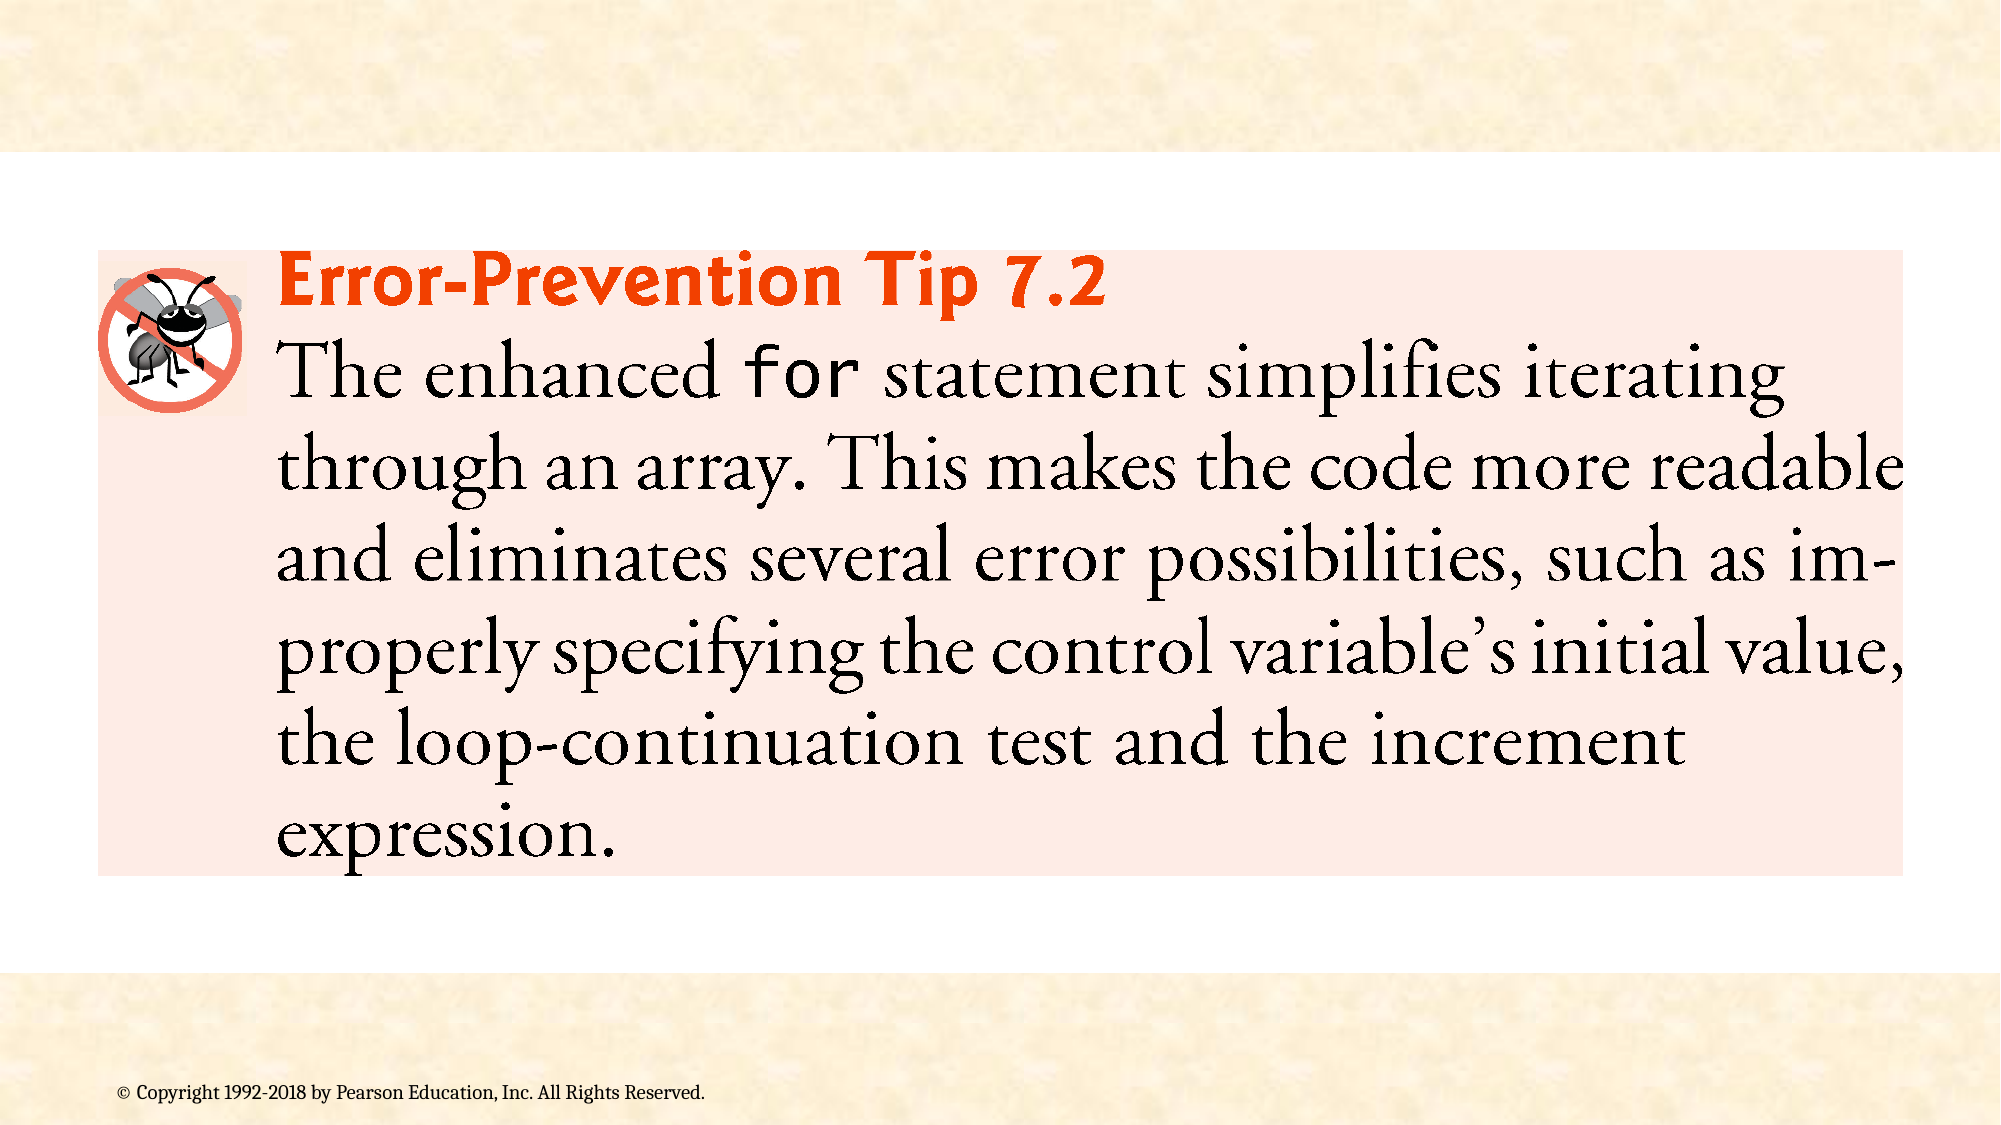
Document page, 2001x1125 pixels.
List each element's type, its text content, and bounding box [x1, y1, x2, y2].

picture [0, 0, 2001, 1125]
footer © Copyright 1992-2018 by Pearson Education, Inc. All Rights Reserved. [99, 1051, 1473, 1112]
